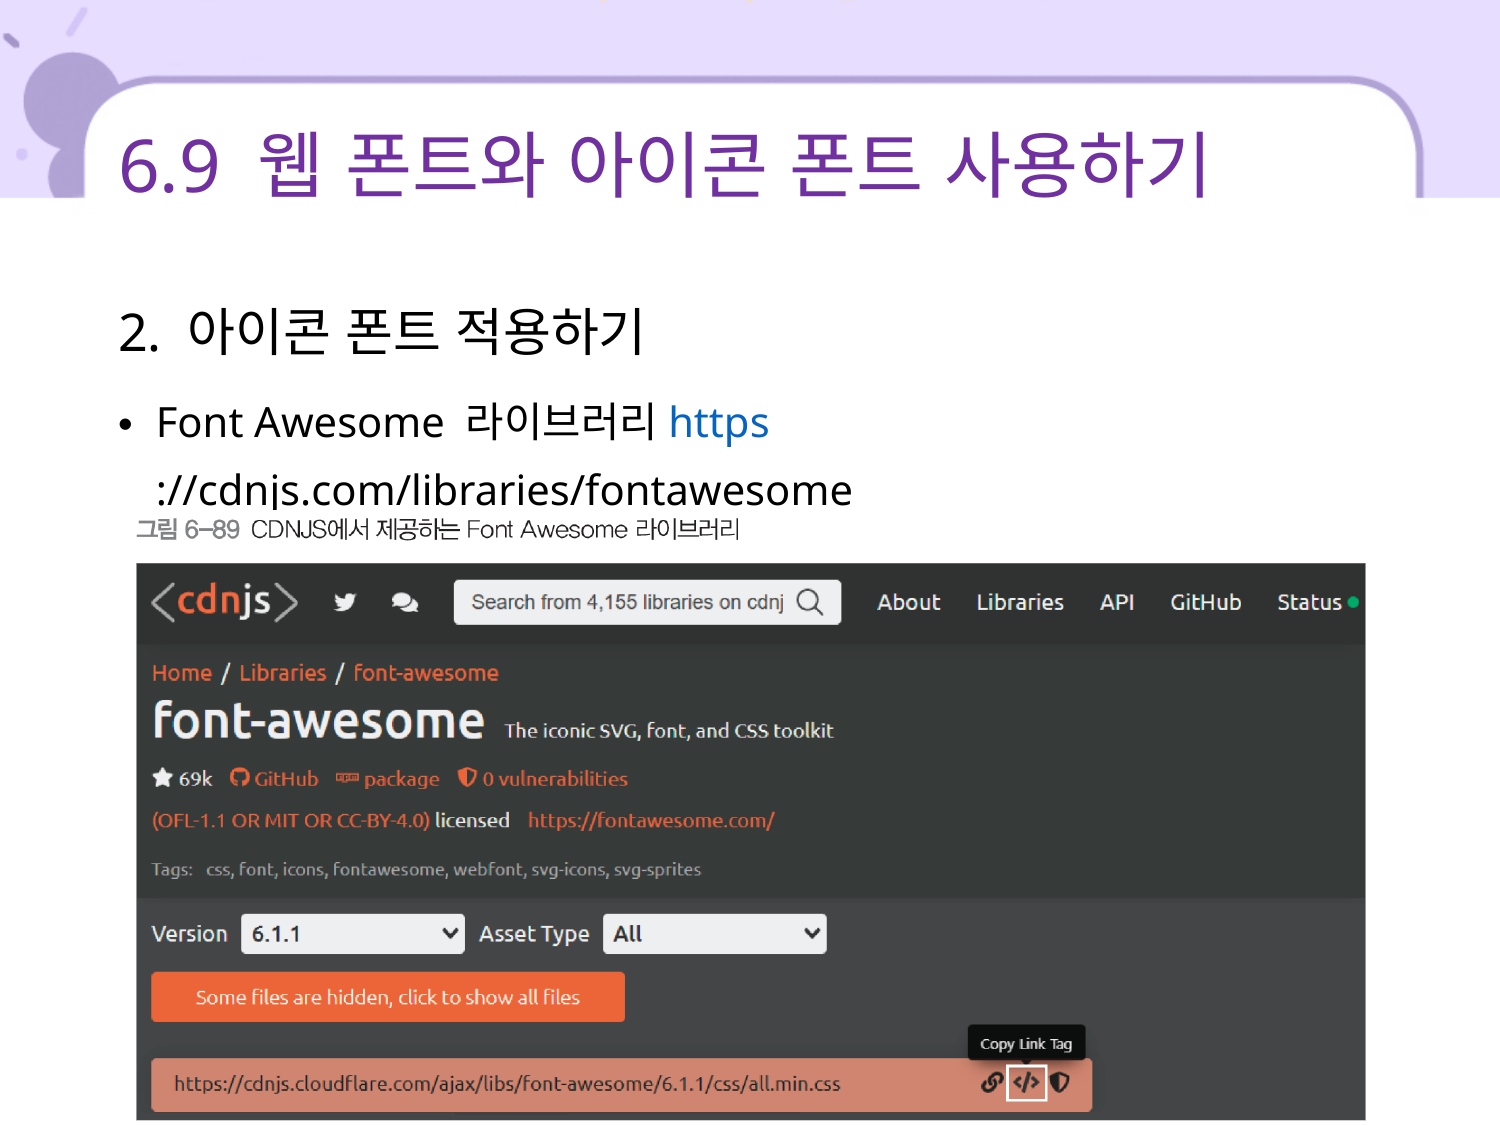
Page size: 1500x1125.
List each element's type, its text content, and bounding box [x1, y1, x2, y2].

title 6.9 웹 폰트와 아이콘 폰트 사용하기 [103, 59, 1397, 278]
picture [0, 0, 1500, 1125]
list 2. 아이콘 폰트 적용하기 Font Awesome 라이브러리https://cdnjs.com/libraries/fontawesome [103, 299, 1397, 1043]
